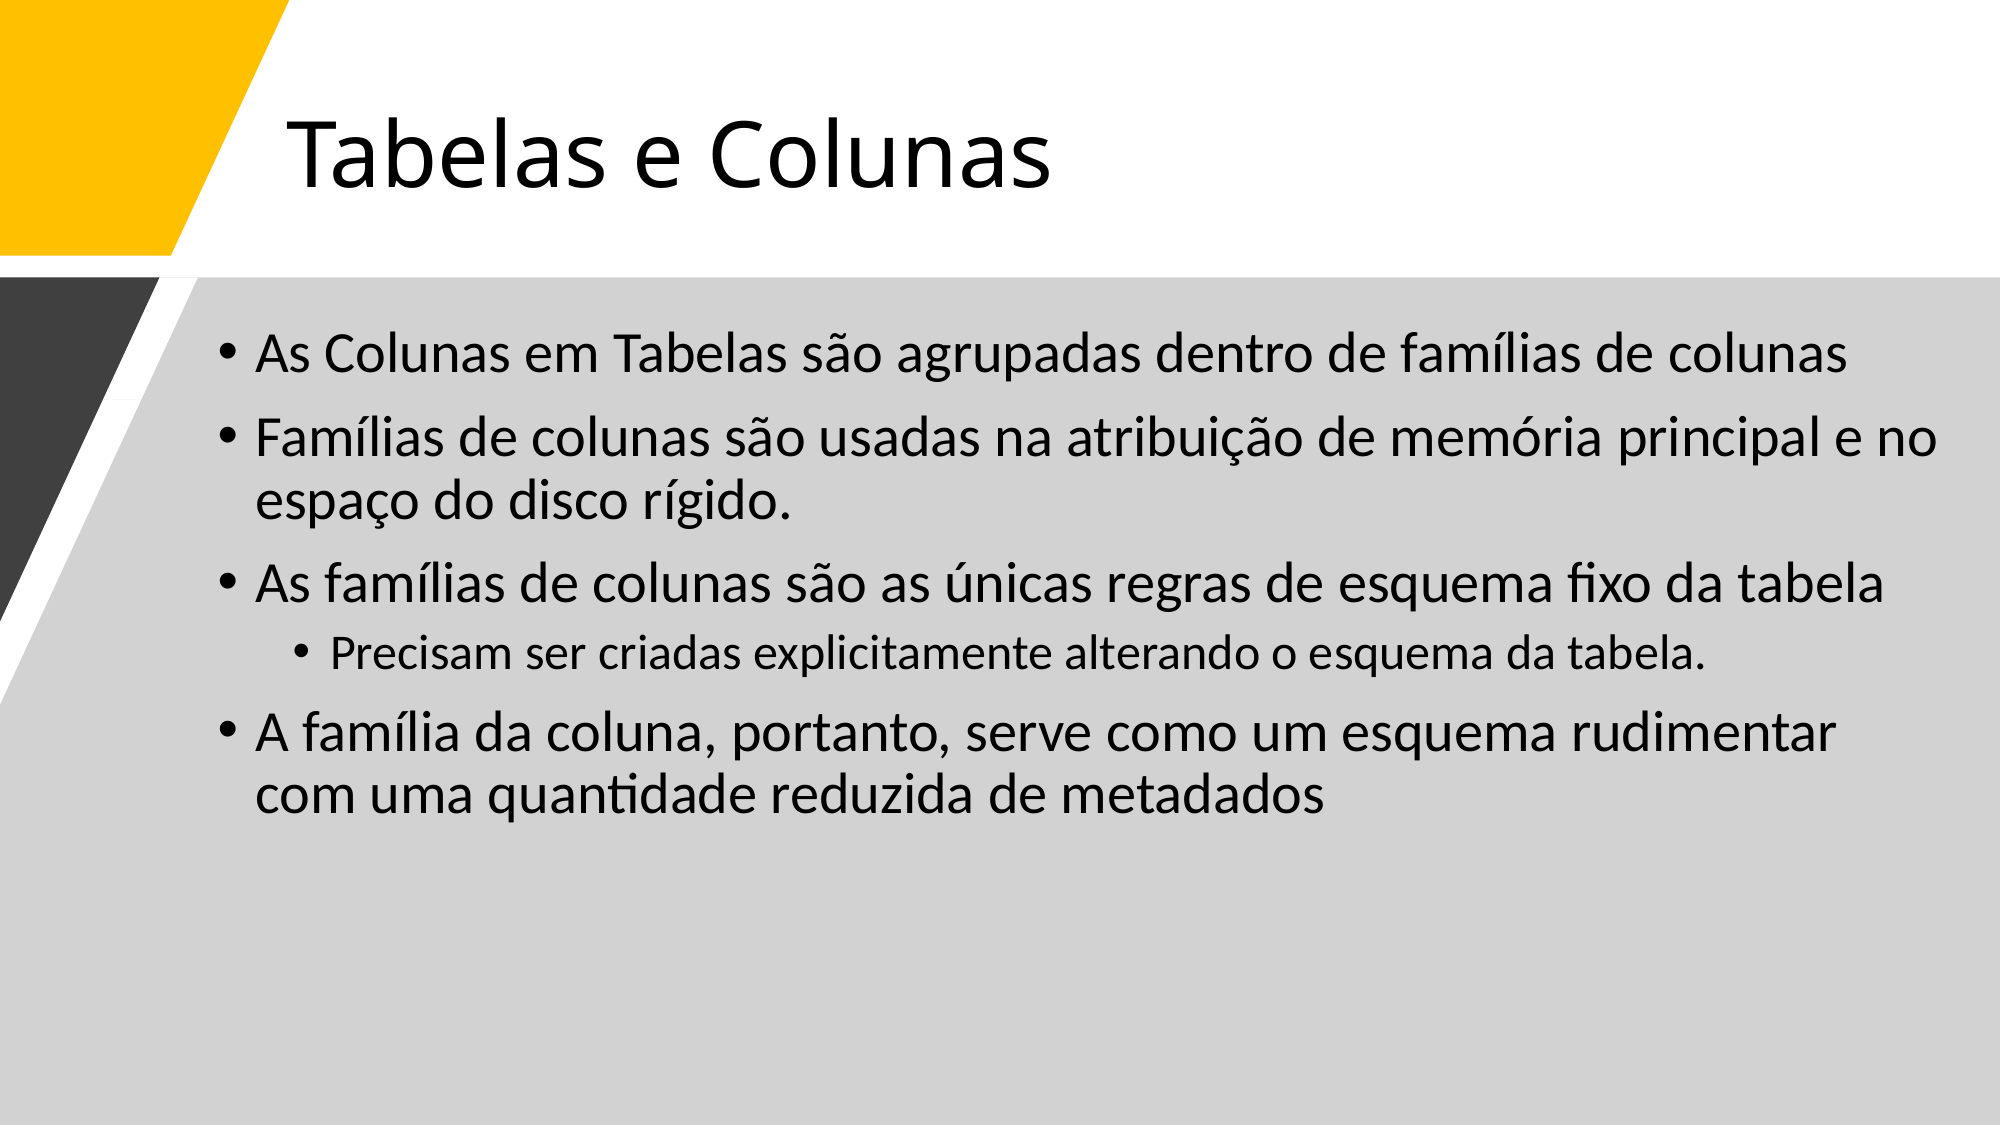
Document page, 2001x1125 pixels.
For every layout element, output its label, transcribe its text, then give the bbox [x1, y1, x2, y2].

text_box [0, 276, 2000, 1125]
text_box [0, 276, 162, 622]
title Tabelas e Colunas [271, 60, 1808, 255]
list As Colunas em Tabelas são agrupadas dentro de famílias de colunas Famílias de colunas são usadas na atribuição de memória principal e no espaço do disco rígido. As famílias de colunas são as únicas regras de esquema fixo da tabela Precisam ser criadas explicitamente alterando o esquema da tabela. A família da coluna, portanto, serve como um esquema rudimentar com uma quantidade reduzida de metadados [202, 314, 1961, 1065]
text_box [0, 0, 291, 257]
